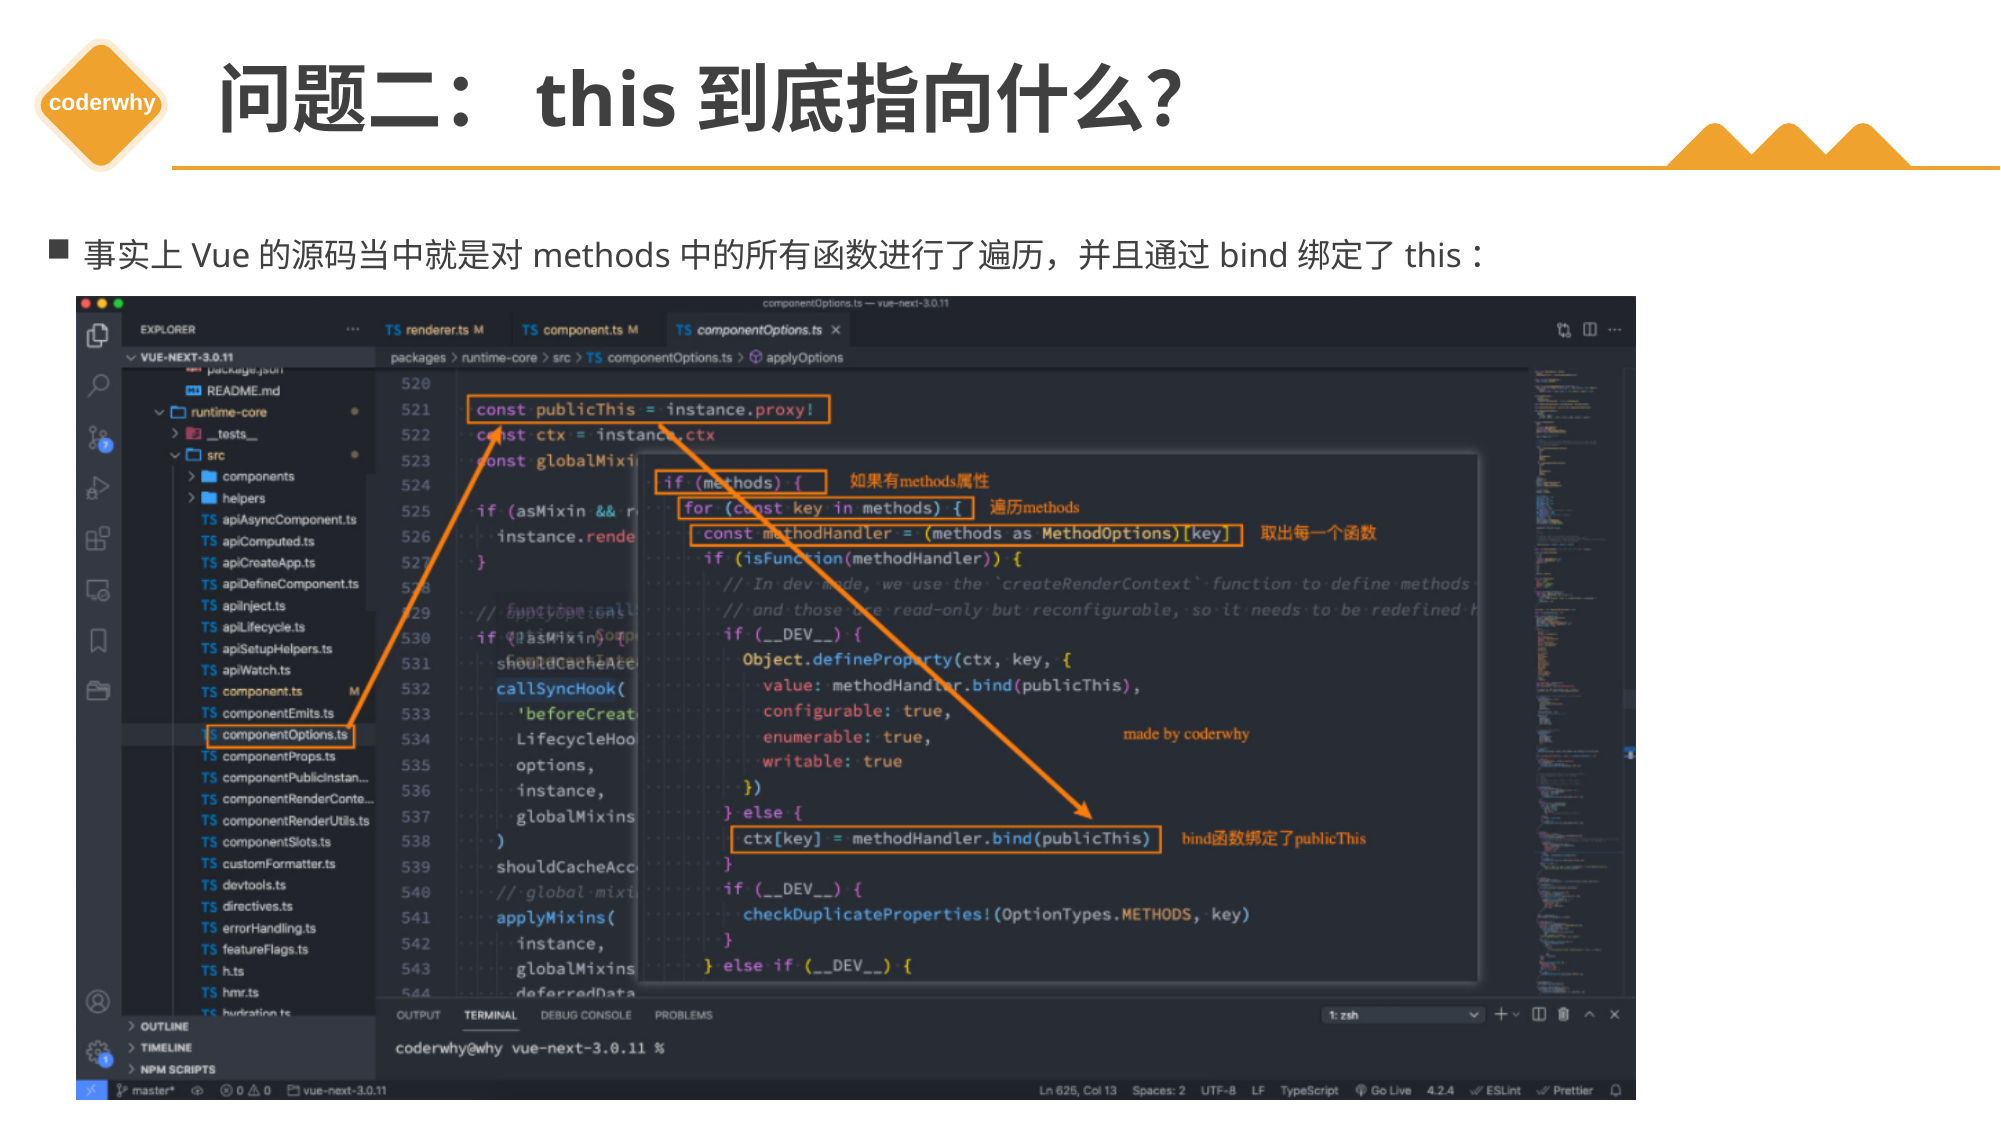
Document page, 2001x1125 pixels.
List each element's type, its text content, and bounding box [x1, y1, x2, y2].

picture [76, 296, 1636, 1100]
list 事实上Vue的源码当中就是对methods中的所有函数进行了遍历，并且通过bind绑定了this： [31, 206, 1979, 1100]
title 问题二：this到底指向什么？ [202, 43, 1857, 161]
